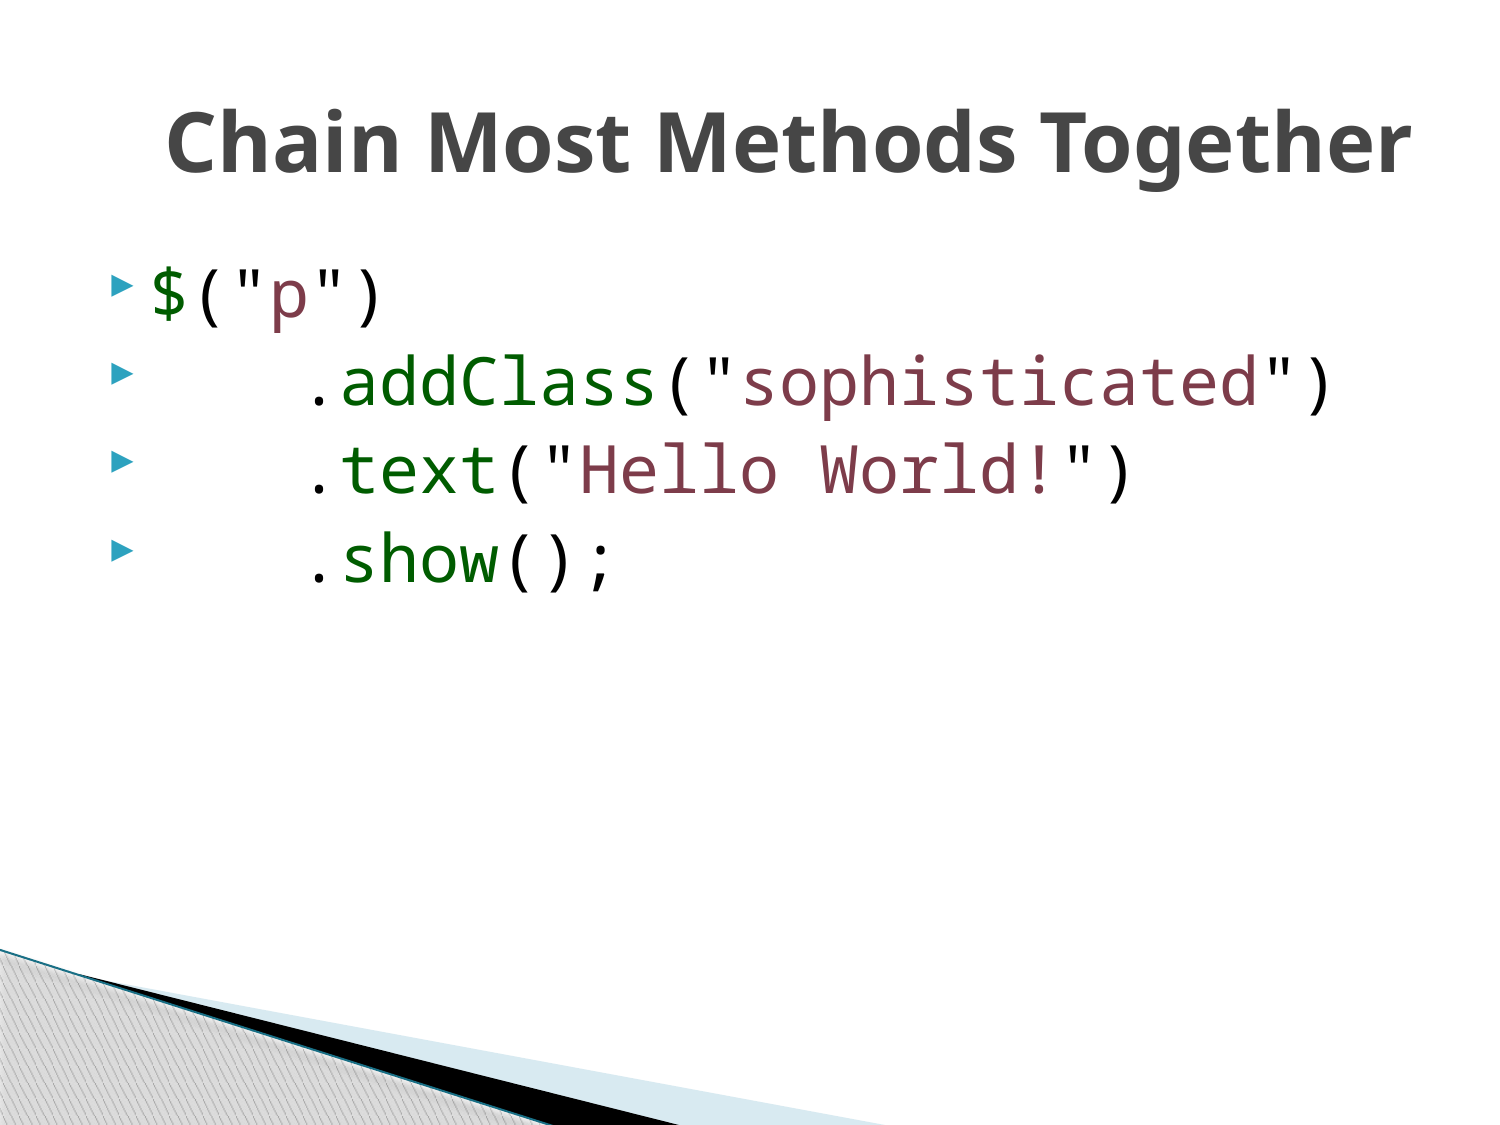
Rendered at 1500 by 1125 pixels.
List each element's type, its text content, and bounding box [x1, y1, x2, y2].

title Chain Most Methods Together [0, 45, 1500, 233]
list $("p") .addClass("sophisticated") .text("Hello World!") .show(); [75, 243, 1425, 986]
